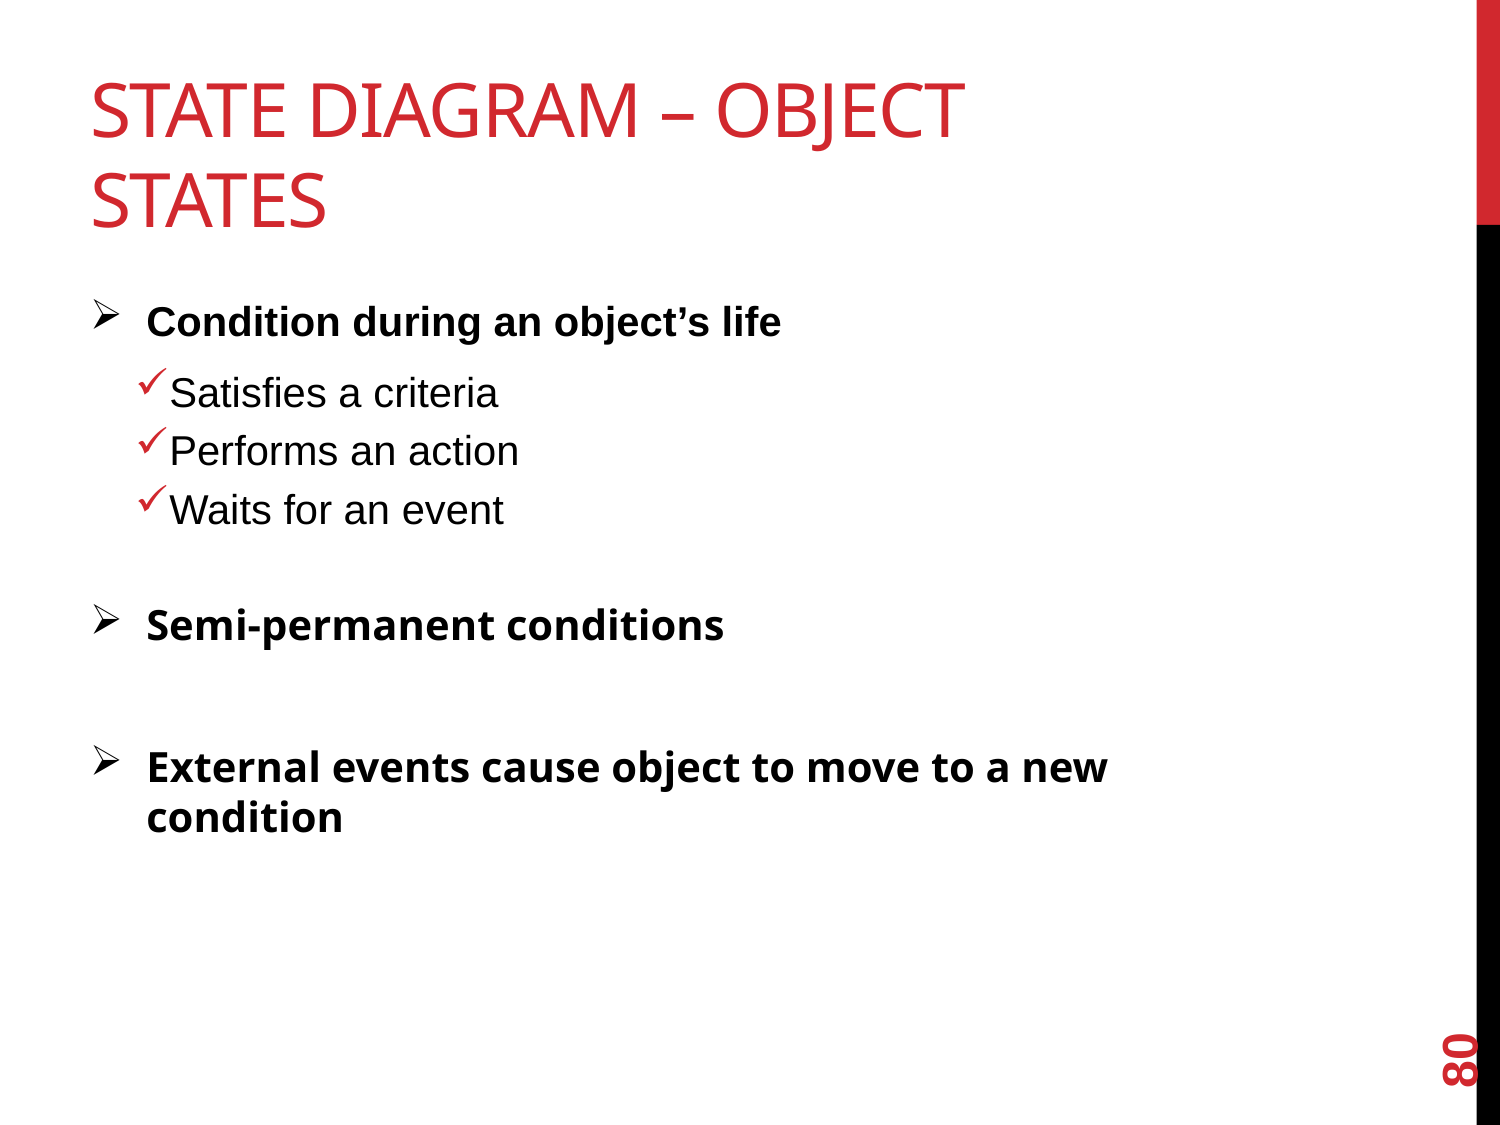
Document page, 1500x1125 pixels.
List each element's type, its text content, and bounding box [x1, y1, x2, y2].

list Condition during an object’s life Satisfies a criteria Performs an action Waits for an event Semi-permanent conditions External events cause object to move to a new condition [75, 287, 1325, 1005]
slide_number 80 [1427, 887, 1488, 1104]
title State Diagram – Object States [75, 25, 1025, 250]
